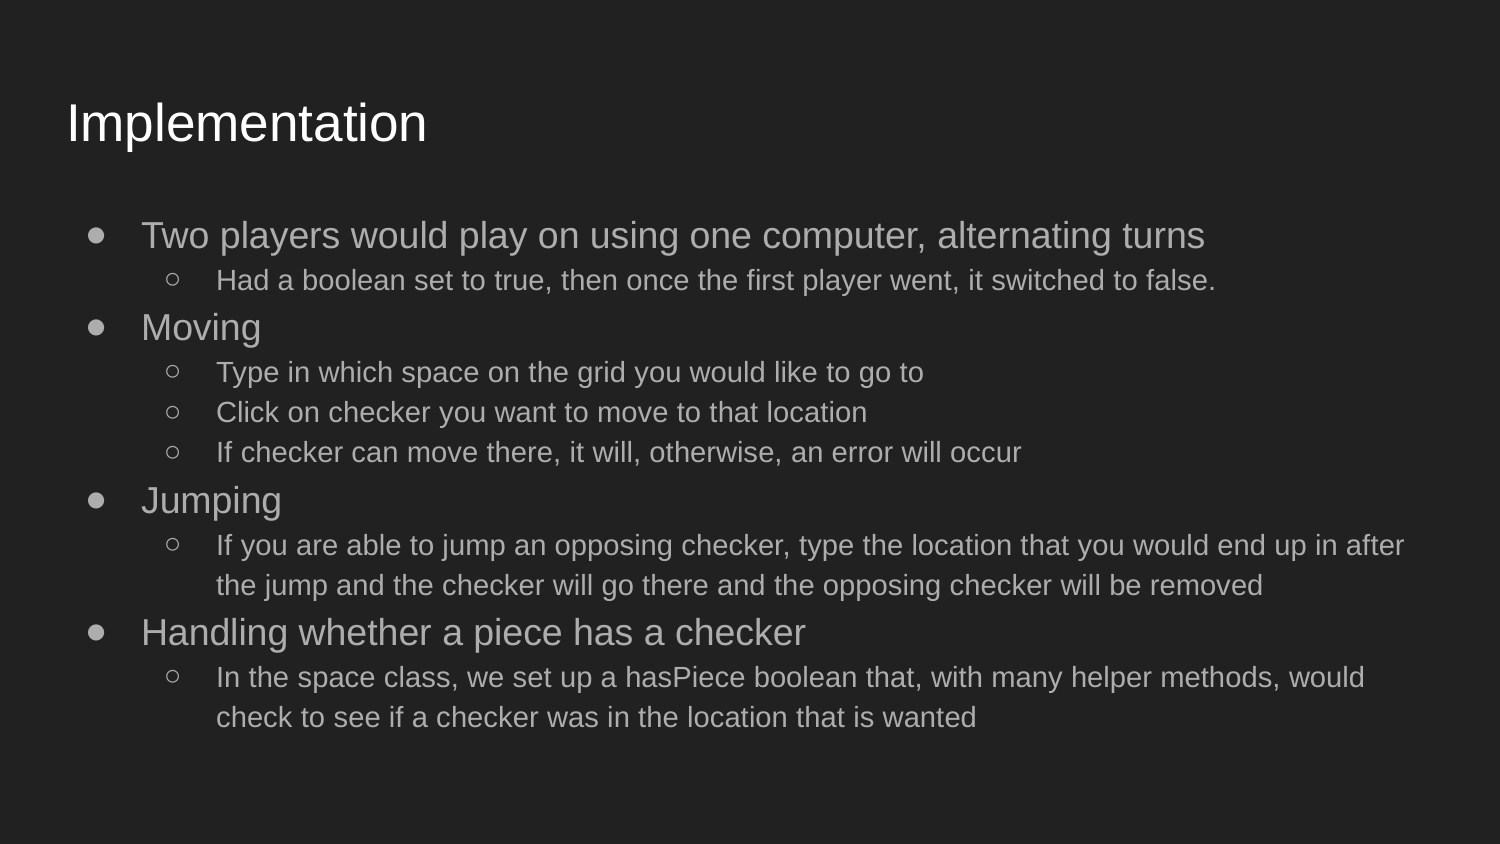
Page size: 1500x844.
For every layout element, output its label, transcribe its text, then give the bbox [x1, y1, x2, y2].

list Two players would play on using one computer, alternating turns Had a boolean set to true, then once the first player went, it switched to false. Moving Type in which space on the grid you would like to go to Click on checker you want to move to that location If checker can move there, it will, otherwise, an error will occur Jumping If you are able to jump an opposing checker, type the location that you would end up in after the jump and the checker will go there and the opposing checker will be removed Handling whether a piece has a checker In the space class, we set up a hasPiece boolean that, with many helper methods, would check to see if a checker was in the location that is wanted [51, 189, 1449, 750]
title Implementation [51, 72, 1449, 167]
